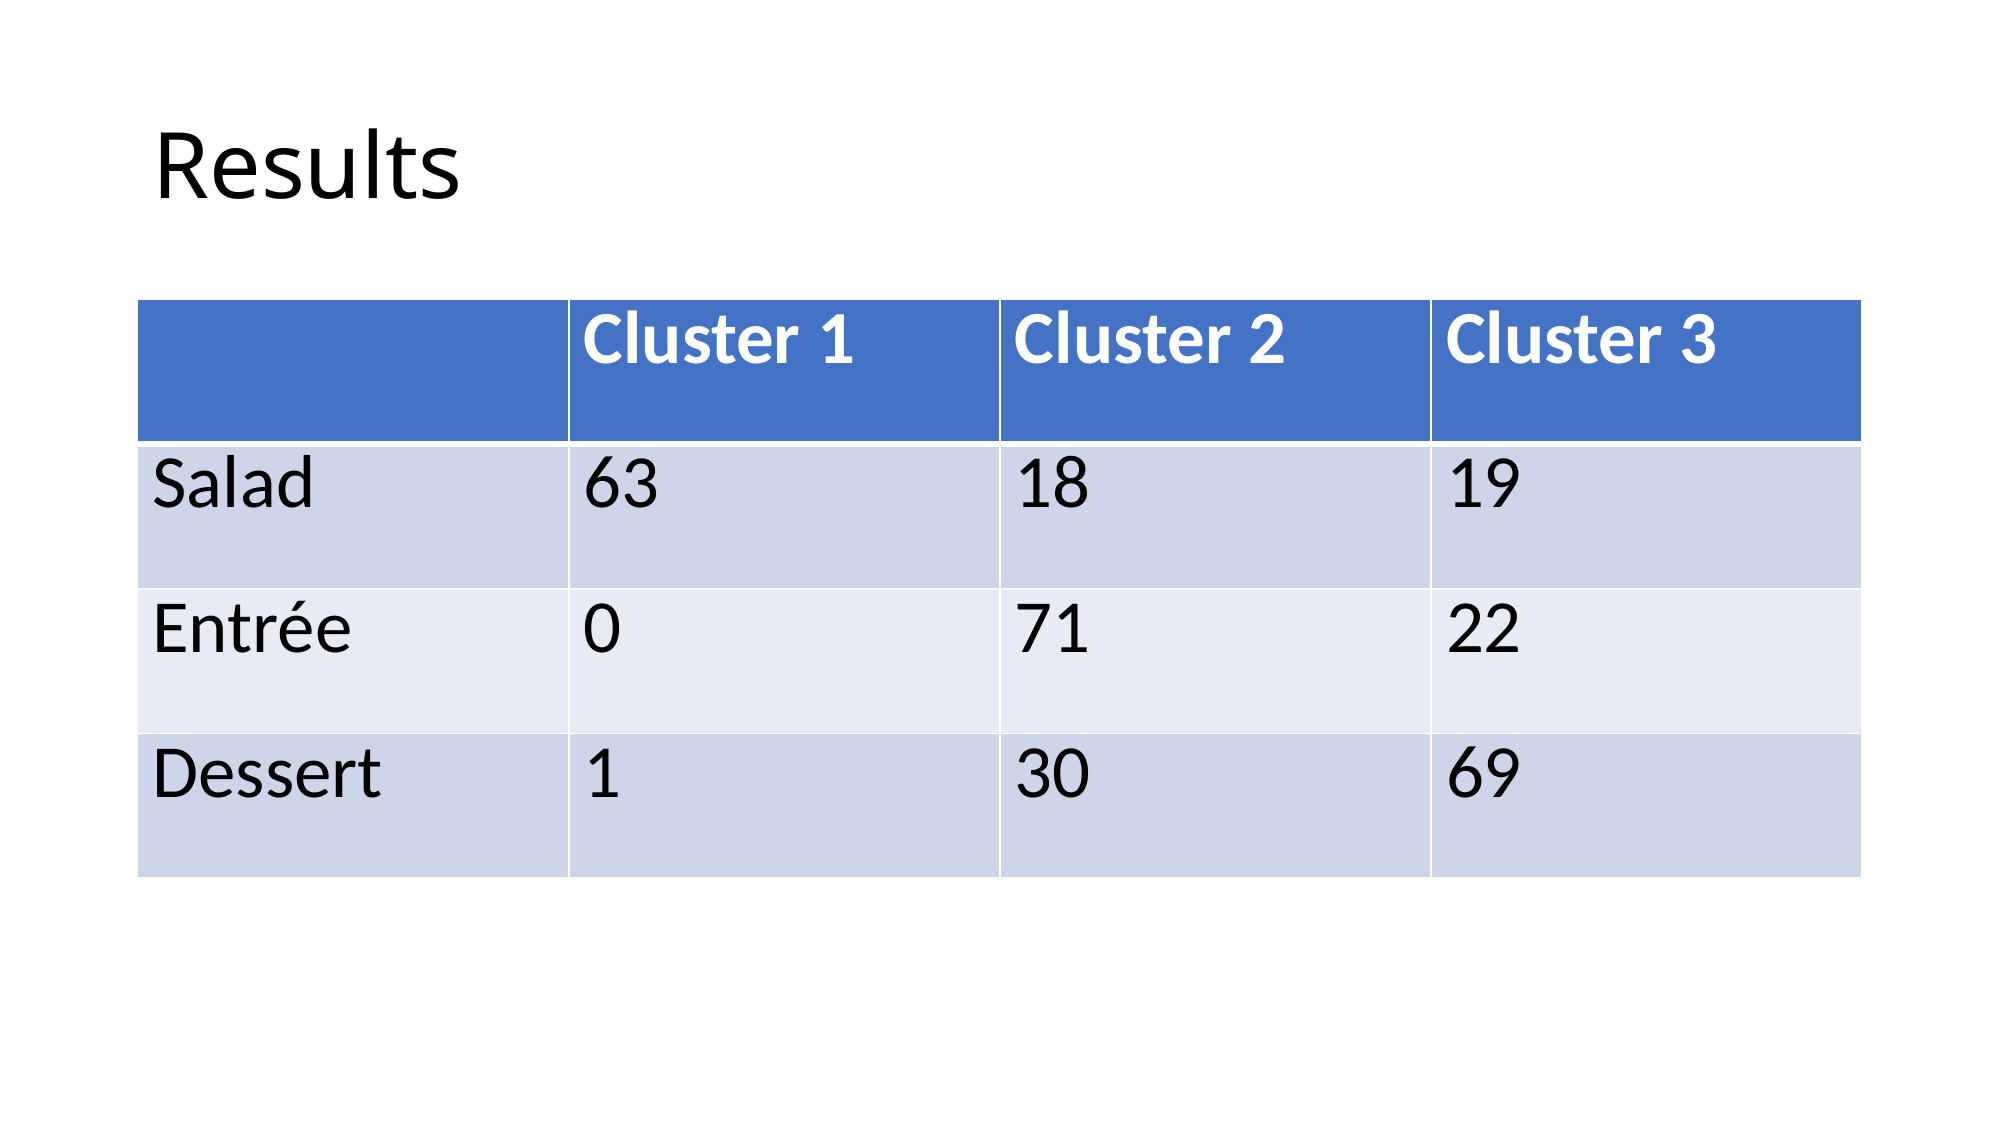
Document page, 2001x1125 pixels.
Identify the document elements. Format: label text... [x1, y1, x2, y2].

table_cell 22 [1432, 590, 1861, 733]
table_cell 69 [1432, 734, 1861, 877]
table_header Cluster 3 [1432, 300, 1861, 441]
table_cell 18 [1001, 447, 1430, 588]
table_cell 19 [1432, 447, 1861, 588]
table_cell 71 [1001, 590, 1430, 733]
table_header Cluster 1 [570, 300, 999, 441]
title Results [137, 59, 1863, 278]
table_header [138, 300, 568, 441]
table_cell Dessert [138, 734, 568, 877]
table_cell 30 [1001, 734, 1430, 877]
table_header Cluster 2 [1001, 300, 1430, 441]
table_cell 1 [570, 734, 999, 877]
table_cell Salad [138, 447, 568, 588]
table_cell 63 [570, 447, 999, 588]
table_cell 0 [570, 590, 999, 733]
table_cell Entrée [138, 590, 568, 733]
